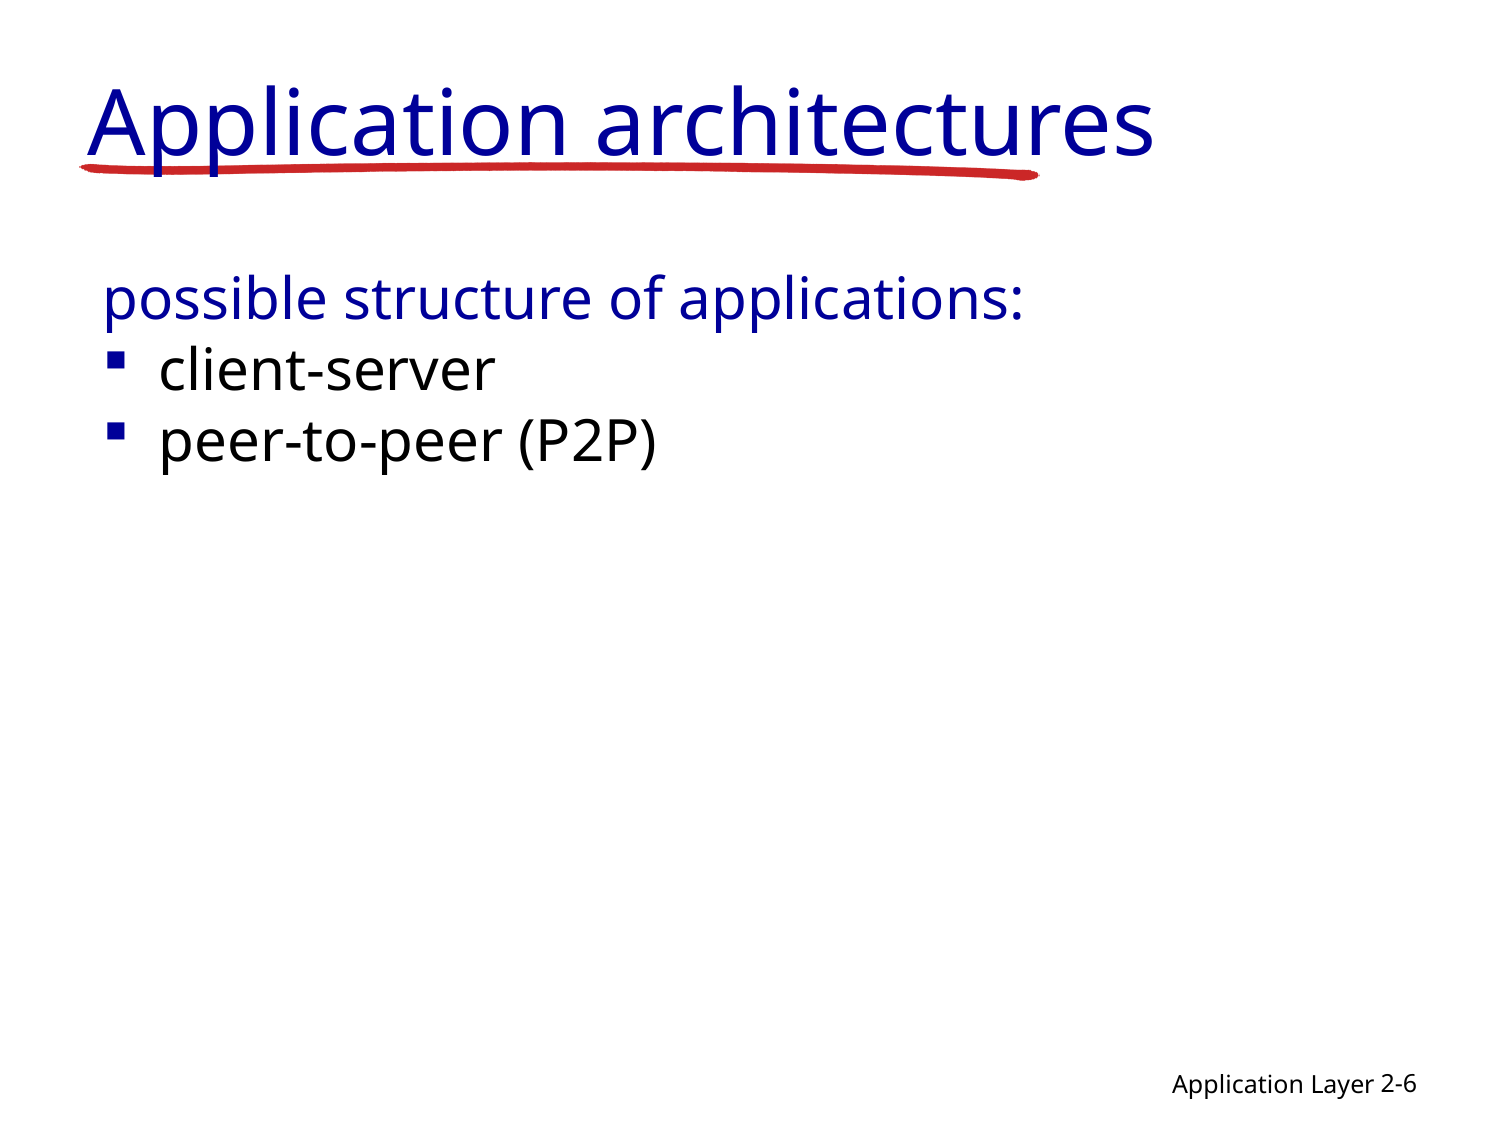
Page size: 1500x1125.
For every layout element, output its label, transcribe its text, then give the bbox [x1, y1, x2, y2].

footer Application Layer [914, 1060, 1391, 1109]
list possible structure of applications: client-server peer-to-peer (P2P) [87, 264, 1363, 1027]
picture [75, 157, 1051, 187]
slide_number 2-6 [1365, 1059, 1477, 1106]
title Application architectures [72, 34, 1348, 204]
